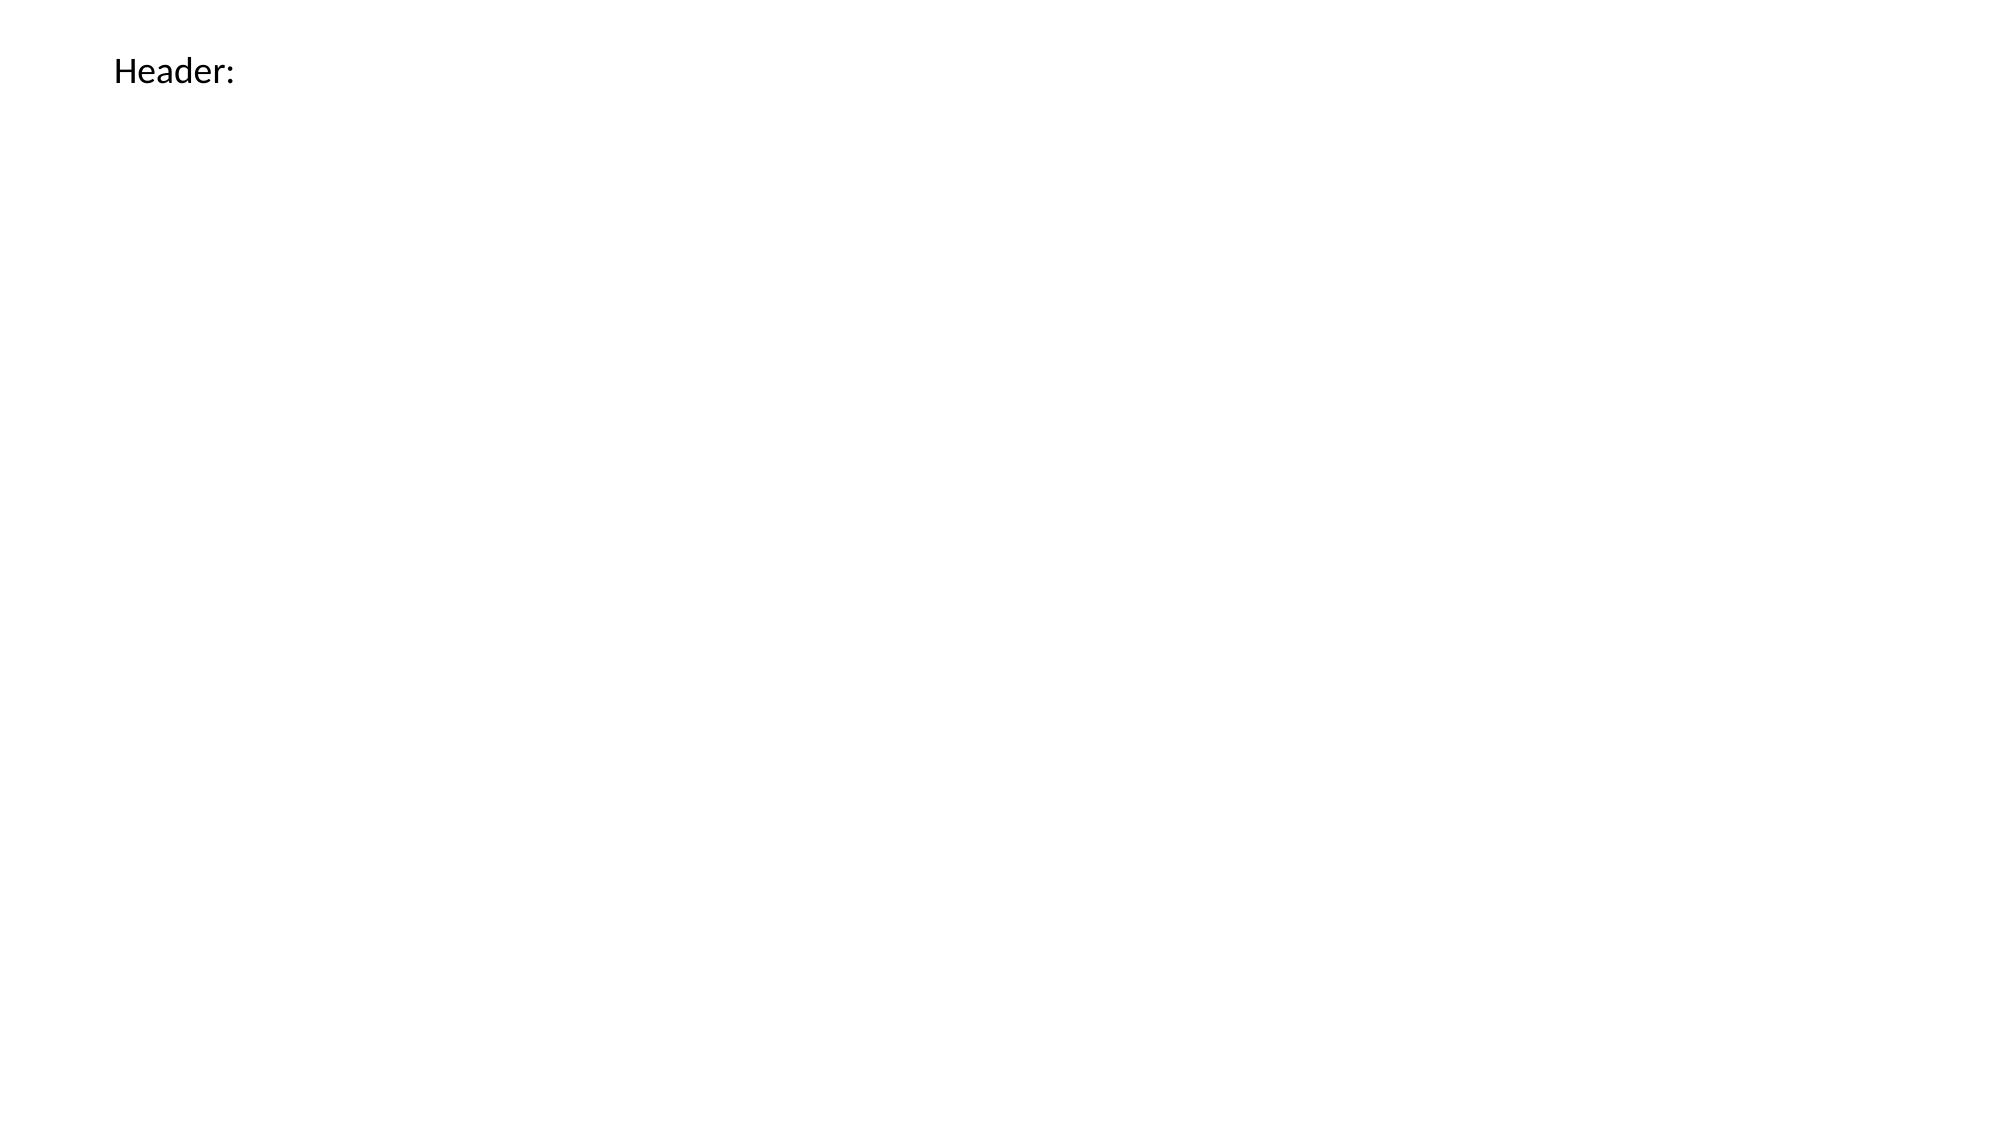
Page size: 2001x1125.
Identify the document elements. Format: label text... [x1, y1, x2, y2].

text_box Header: [99, 39, 1934, 99]
